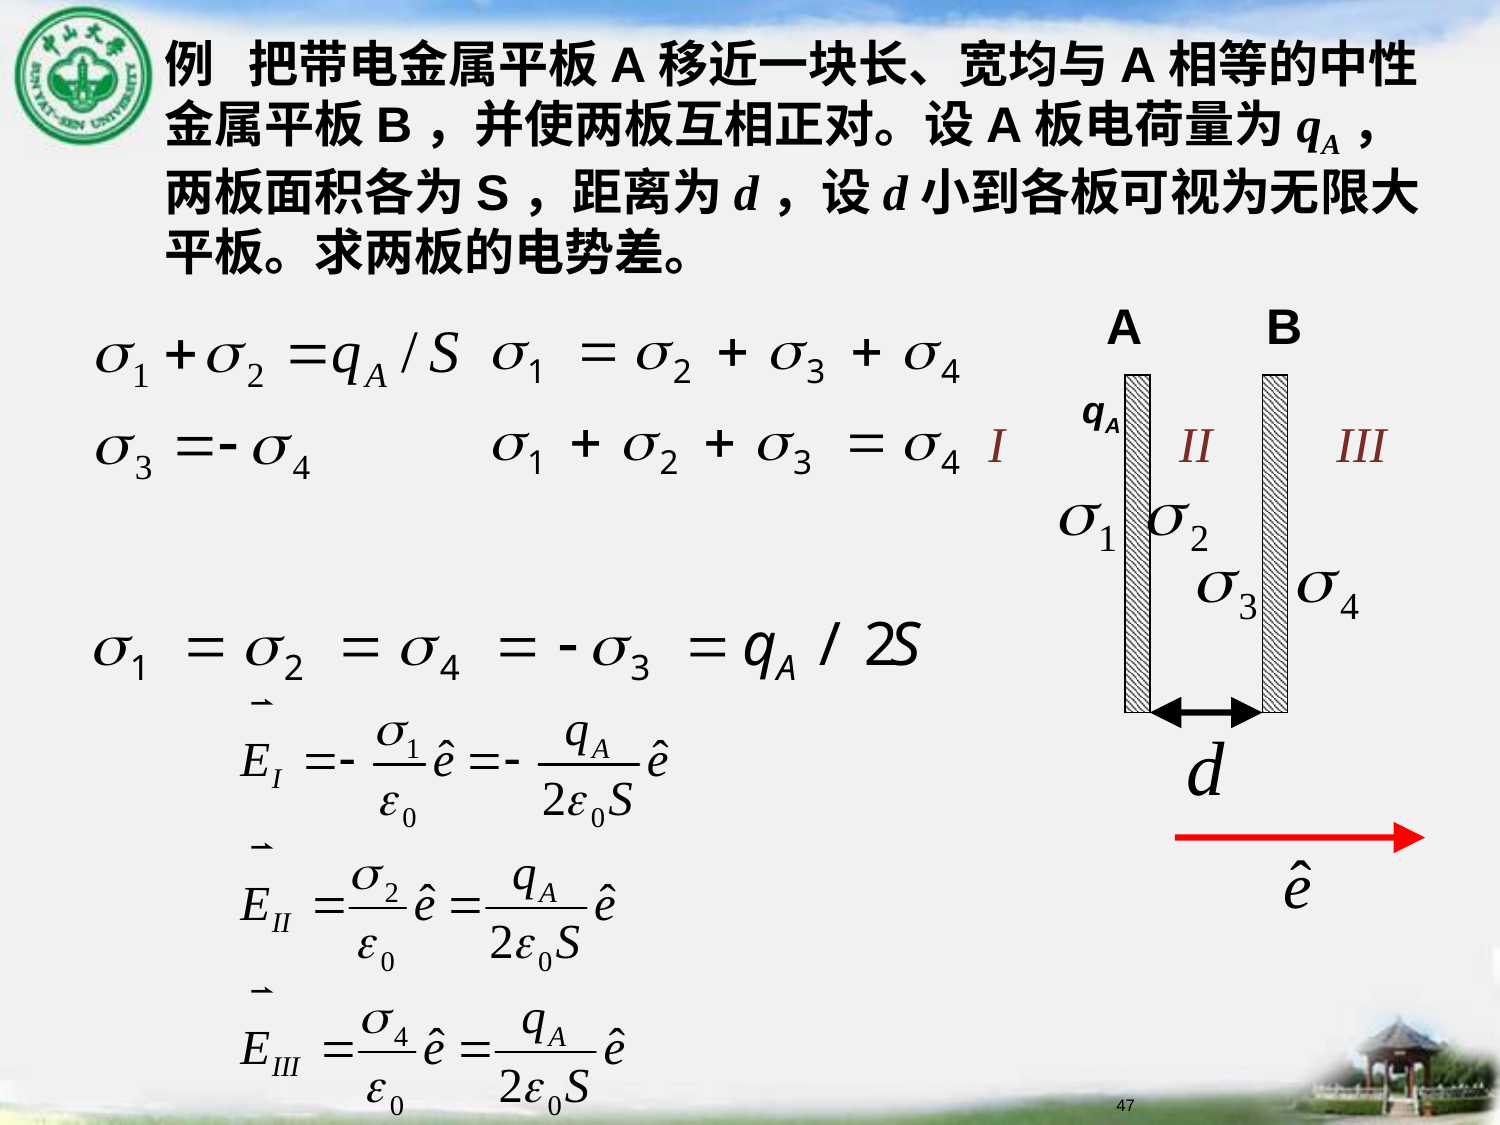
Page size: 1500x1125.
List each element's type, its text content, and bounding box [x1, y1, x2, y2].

text_box I II III [973, 404, 1402, 480]
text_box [1049, 469, 1127, 563]
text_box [87, 312, 476, 494]
text_box [1174, 827, 1426, 848]
picture [0, 0, 1500, 1125]
text_box 例 把带电金属平板A移近一块长、宽均与A相等的中性金属平板B，并使两板互相正对。设A板电荷量为qA，两板面积各为S，距离为d，设d小到各板可视为无限大平板。求两板的电势差。 [150, 24, 1463, 344]
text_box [1174, 724, 1246, 815]
text_box [1125, 375, 1150, 404]
text_box [1262, 480, 1288, 713]
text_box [1287, 537, 1370, 631]
text_box [1262, 375, 1288, 404]
text_box [1125, 565, 1150, 713]
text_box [1274, 849, 1324, 926]
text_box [484, 307, 969, 488]
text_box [231, 699, 677, 1125]
text_box qA [1067, 378, 1136, 445]
slide_number 47 [1012, 1087, 1151, 1125]
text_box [1137, 469, 1220, 563]
text_box A B [1091, 287, 1318, 363]
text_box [1187, 537, 1270, 636]
text_box [1149, 702, 1263, 723]
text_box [84, 599, 941, 691]
